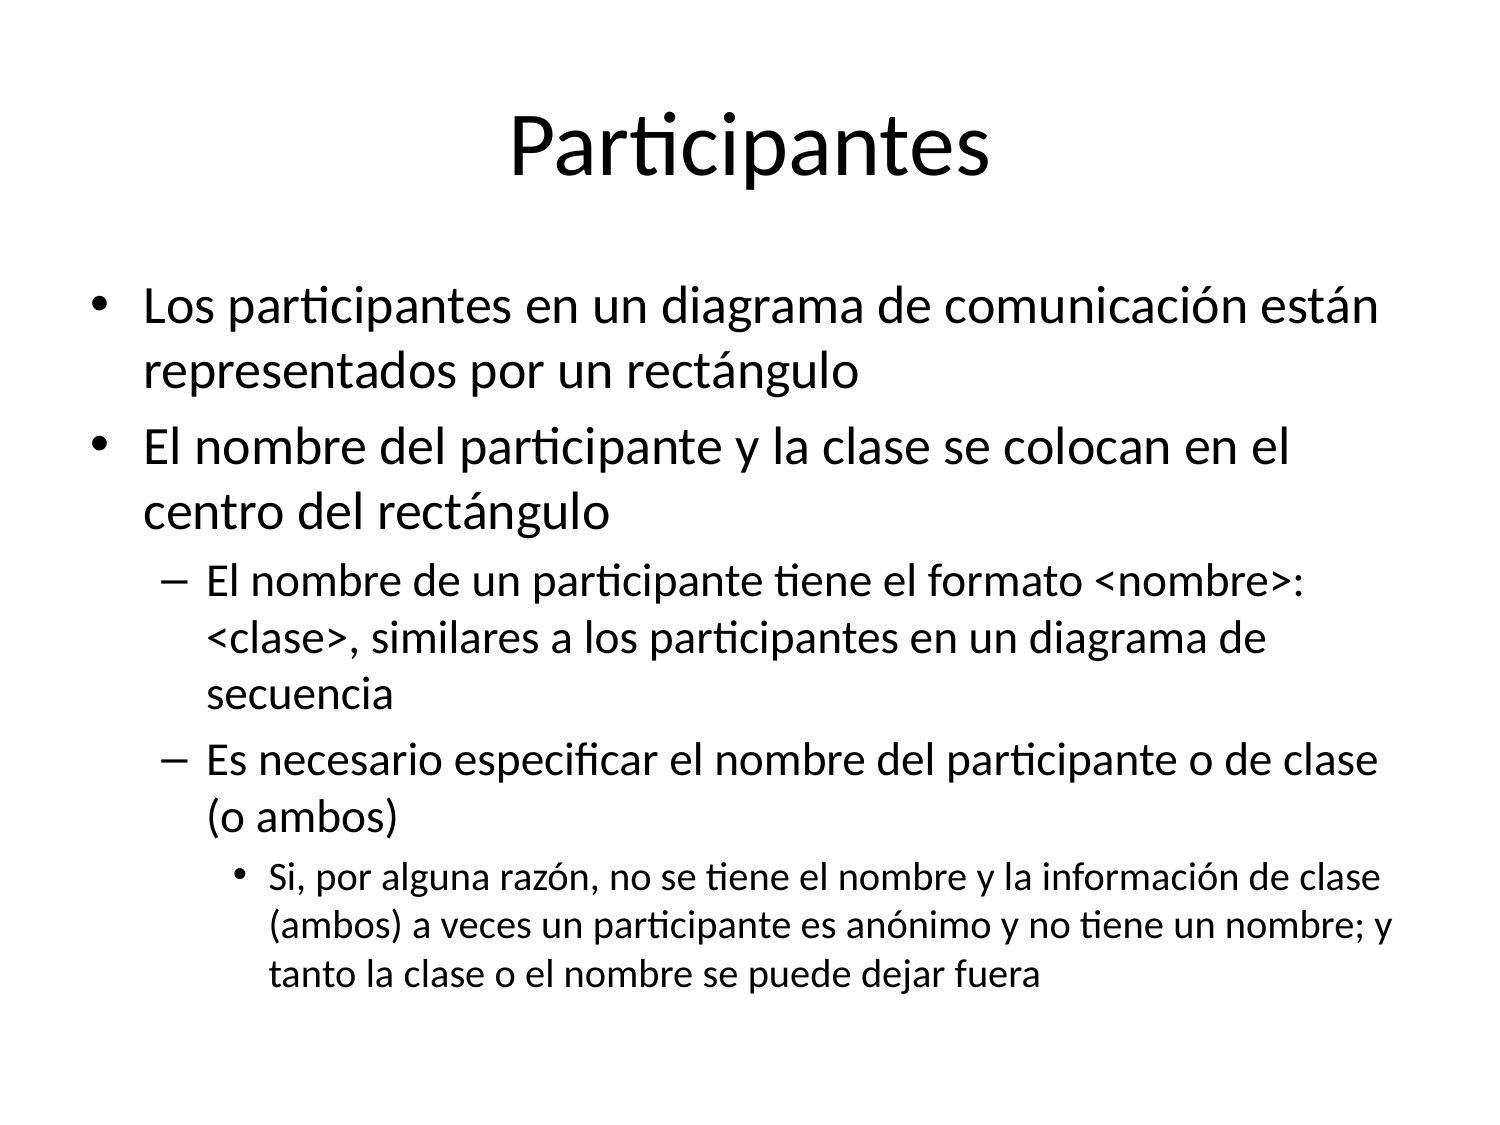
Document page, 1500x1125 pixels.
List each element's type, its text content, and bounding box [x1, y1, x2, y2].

list Los participantes en un diagrama de comunicación están representados por un rectángulo El nombre del participante y la clase se colocan en el centro del rectángulo El nombre de un participante tiene el formato <nombre>: <clase>, similares a los participantes en un diagrama de secuencia Es necesario especificar el nombre del participante o de clase (o ambos) Si, por alguna razón, no se tiene el nombre y la información de clase (ambos) a veces un participante es anónimo y no tiene un nombre; y tanto la clase o el nombre se puede dejar fuera [75, 262, 1425, 1005]
title Participantes [75, 45, 1425, 233]
